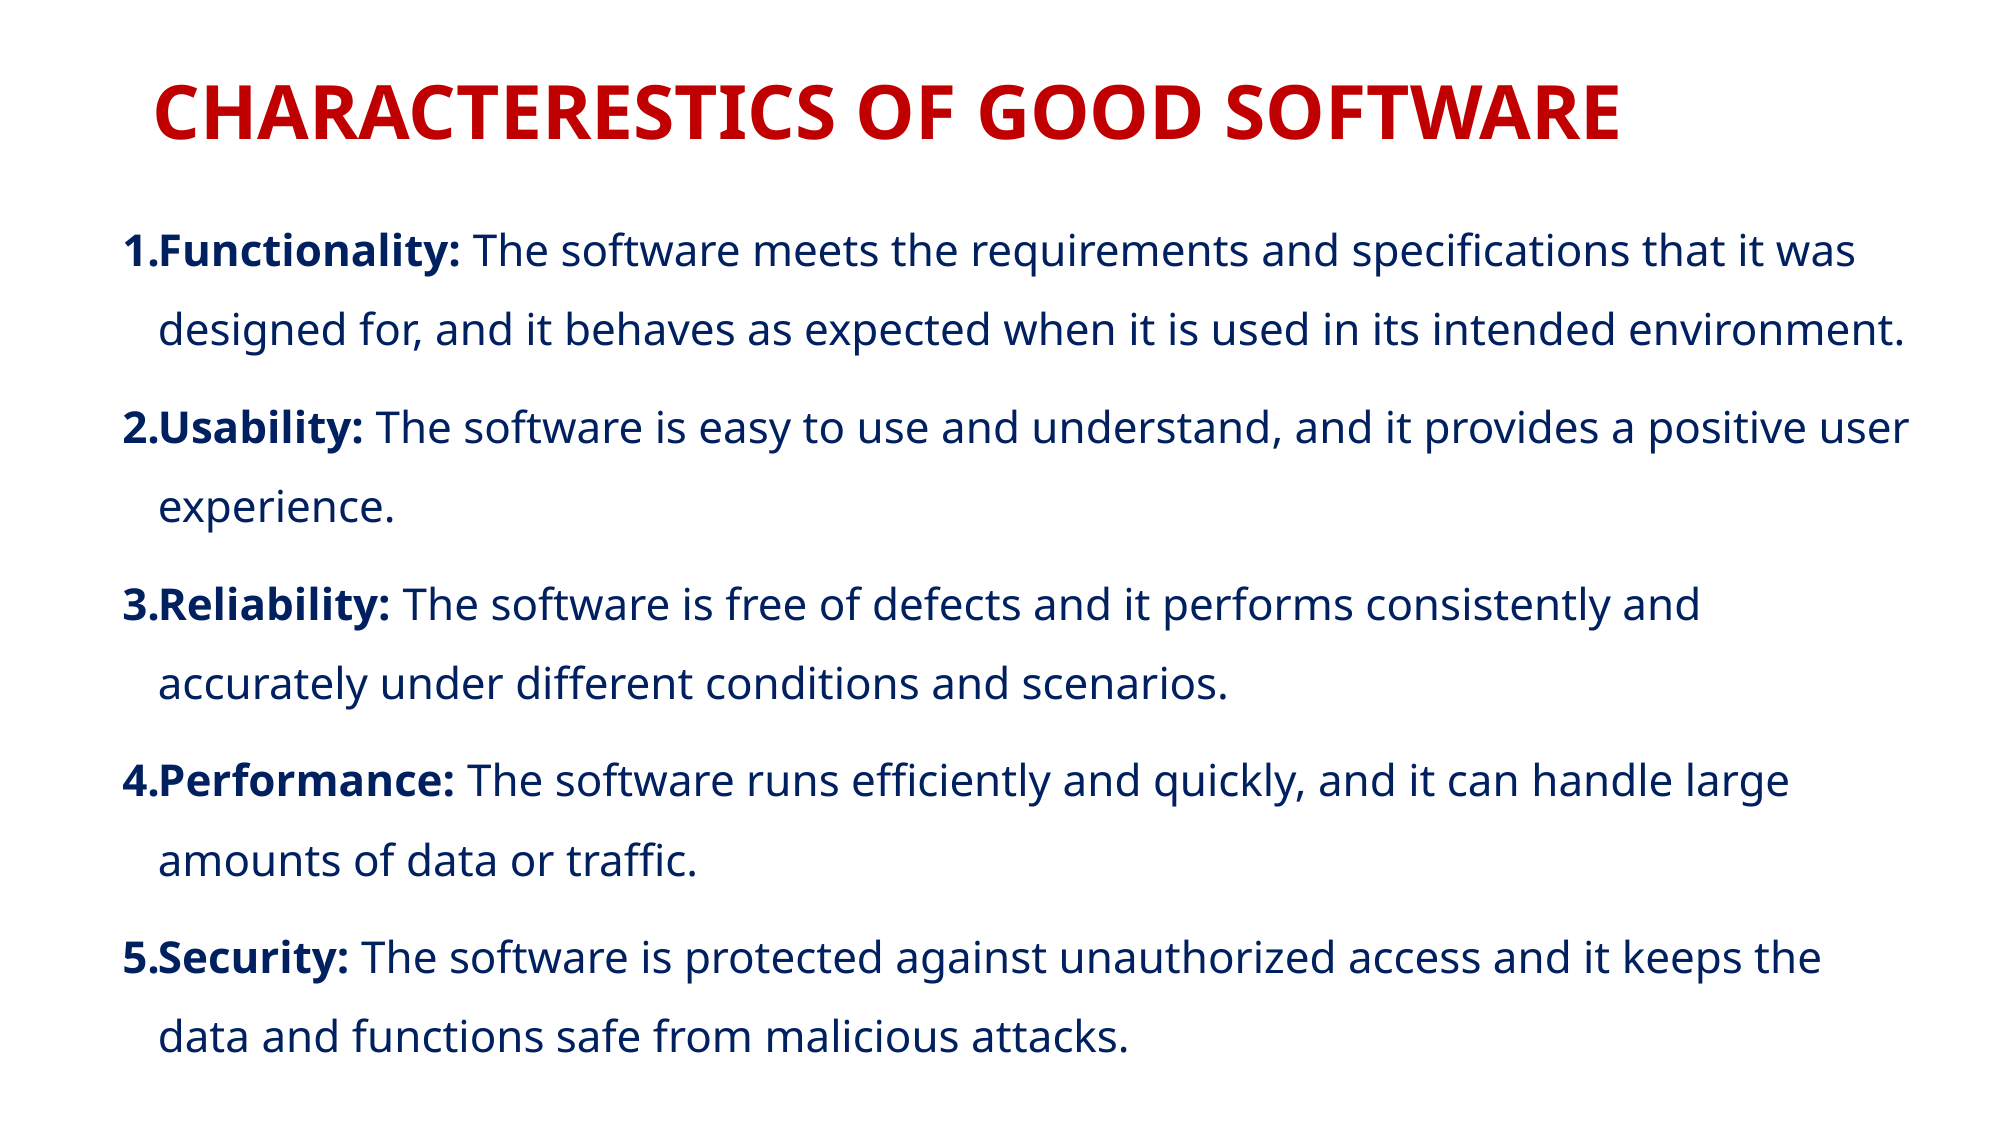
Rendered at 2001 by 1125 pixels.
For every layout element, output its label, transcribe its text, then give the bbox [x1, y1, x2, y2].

title CHARACTERESTICS OF GOOD SOFTWARE [137, 59, 1863, 171]
list Functionality: The software meets the requirements and specifications that it was designed for, and it behaves as expected when it is used in its intended environment. Usability: The software is easy to use and understand, and it provides a positive user experience. Reliability: The software is free of defects and it performs consistently and accurately under different conditions and scenarios. Performance: The software runs efficiently and quickly, and it can handle large amounts of data or traffic. Security: The software is protected against unauthorized access and it keeps the data and functions safe from malicious attacks. [107, 188, 1939, 1084]
